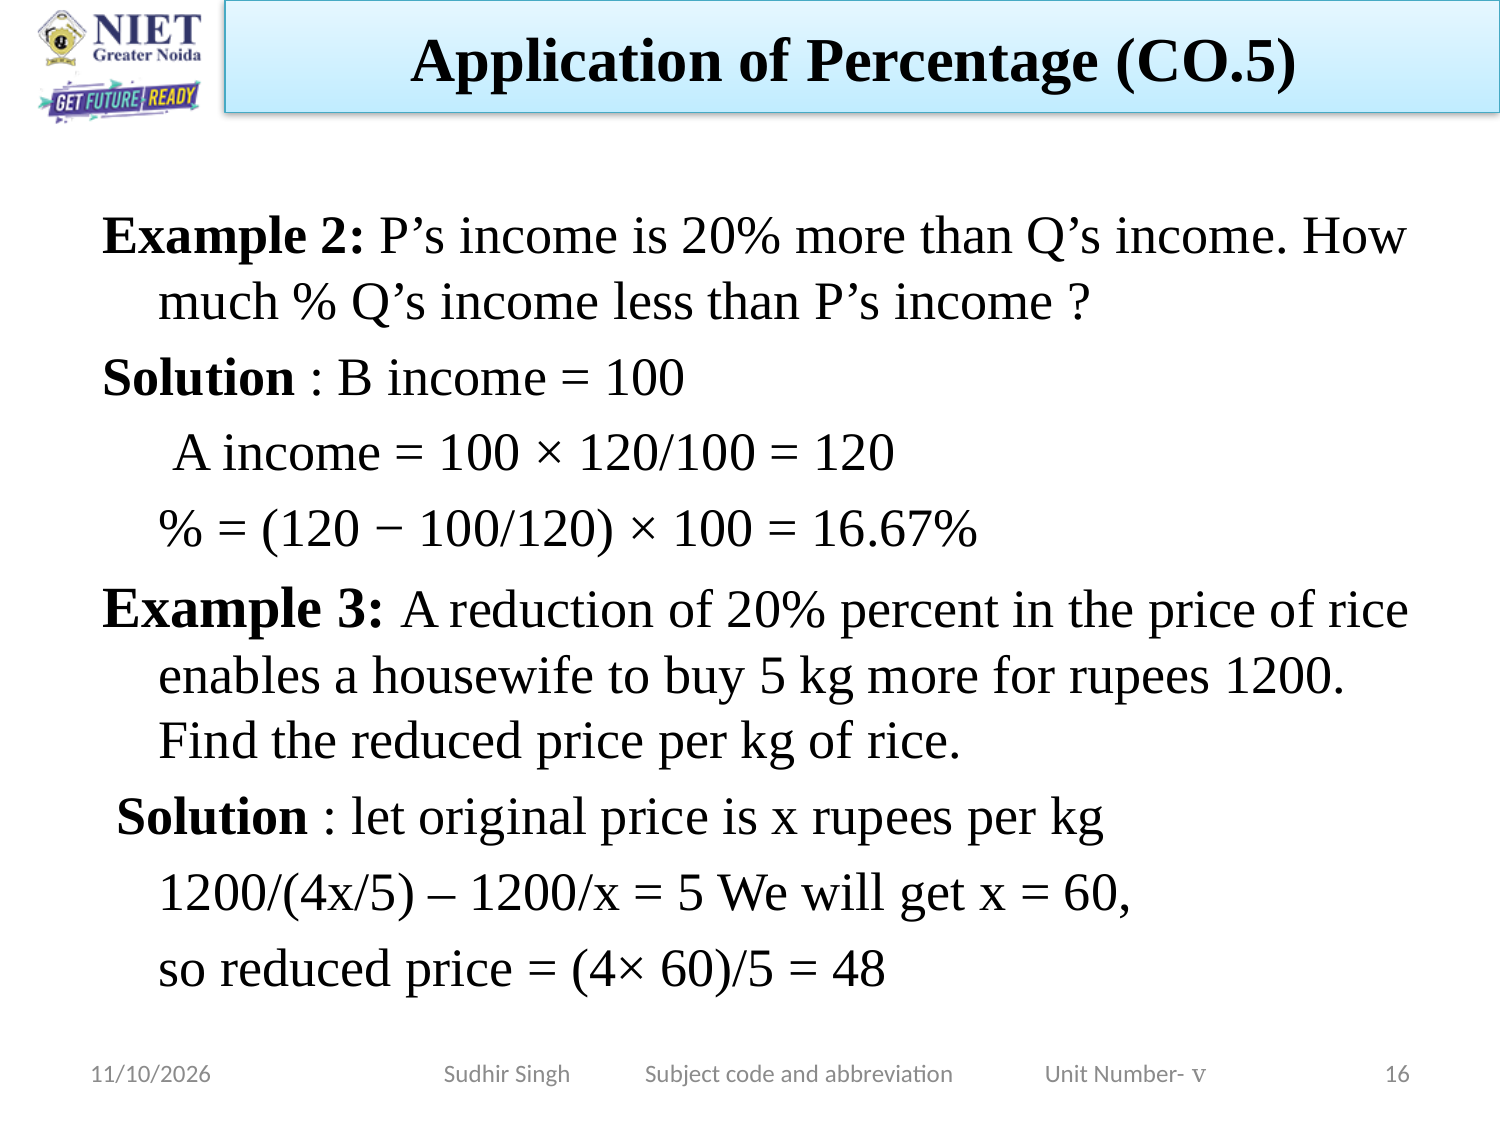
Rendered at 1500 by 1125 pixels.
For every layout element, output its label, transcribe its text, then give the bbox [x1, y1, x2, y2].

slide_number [75, 1042, 412, 1103]
slide_number 16 [1074, 1042, 1425, 1103]
list Example 2: P’s income is 20% more than Q’s income. How much % Q’s income less than P’s income ? Solution : B income = 100 A income = 100 × 120/100 = 120 % = (120 − 100/120) × 100 = 16.67% Example 3: A reduction of 20% percent in the price of rice enables a housewife to buy 5 kg more for rupees 1200. Find the reduced price per kg of rice. Solution : let original price is x rupees per kg 1200/(4x/5) – 1200/x = 5 We will get x = 60, so reduced price = (4× 60)/5 = 48 [87, 187, 1438, 1013]
text_box Application of Percentage (CO.5) [238, 0, 1500, 113]
footer Sudhir Singh Subject code and abbreviation Unit Number- ⅴ [412, 1042, 1074, 1103]
picture [0, 0, 238, 135]
